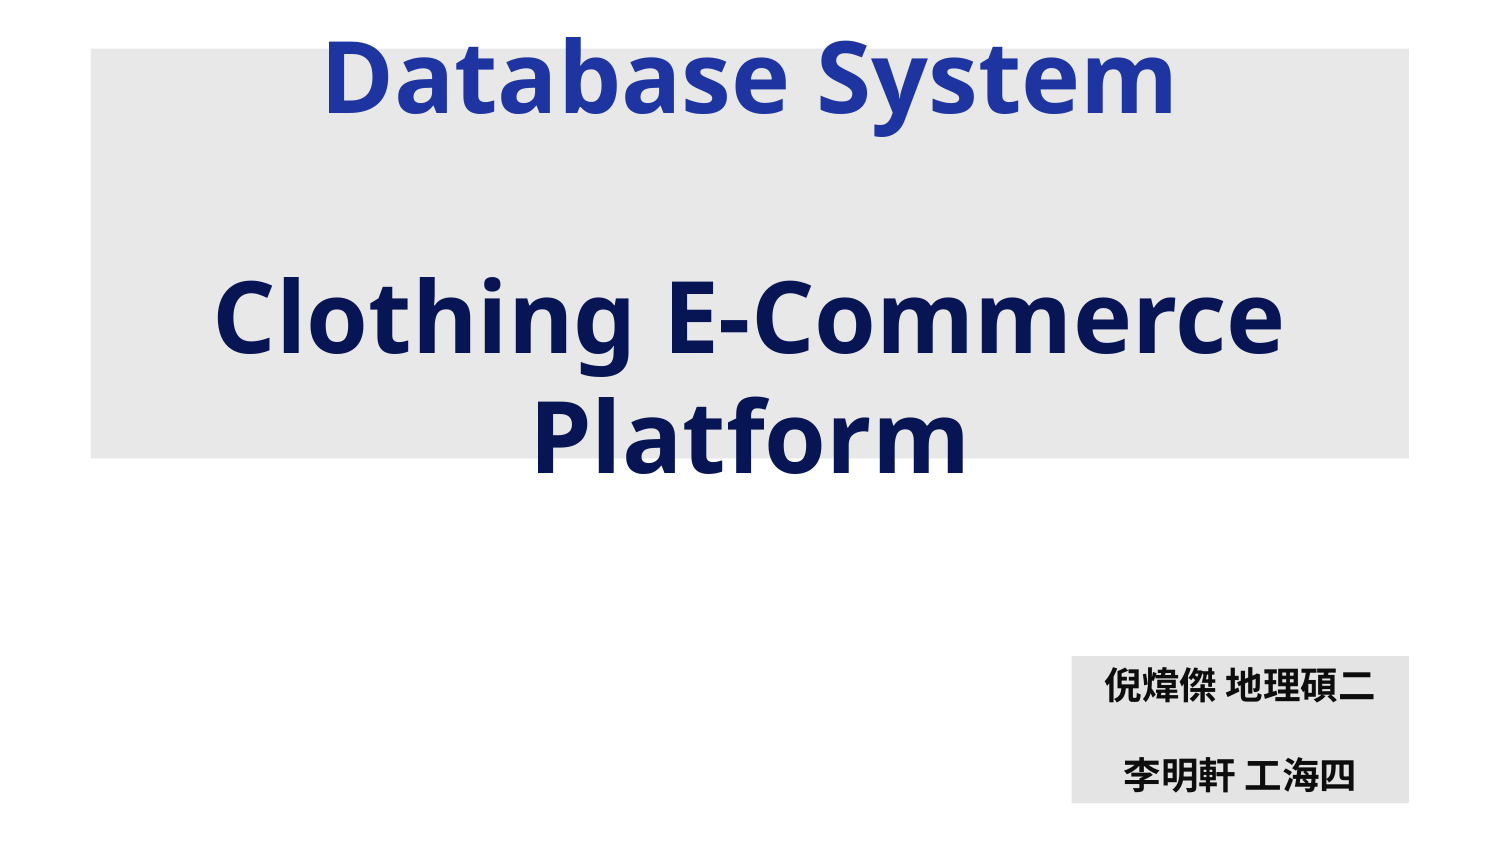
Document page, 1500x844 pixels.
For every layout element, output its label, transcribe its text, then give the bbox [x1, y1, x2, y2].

subtitle 倪煒傑 地理碩二 李明軒 工海四 [1071, 656, 1409, 804]
text_box Database System Clothing E-Commerce Platform [90, 48, 1409, 459]
